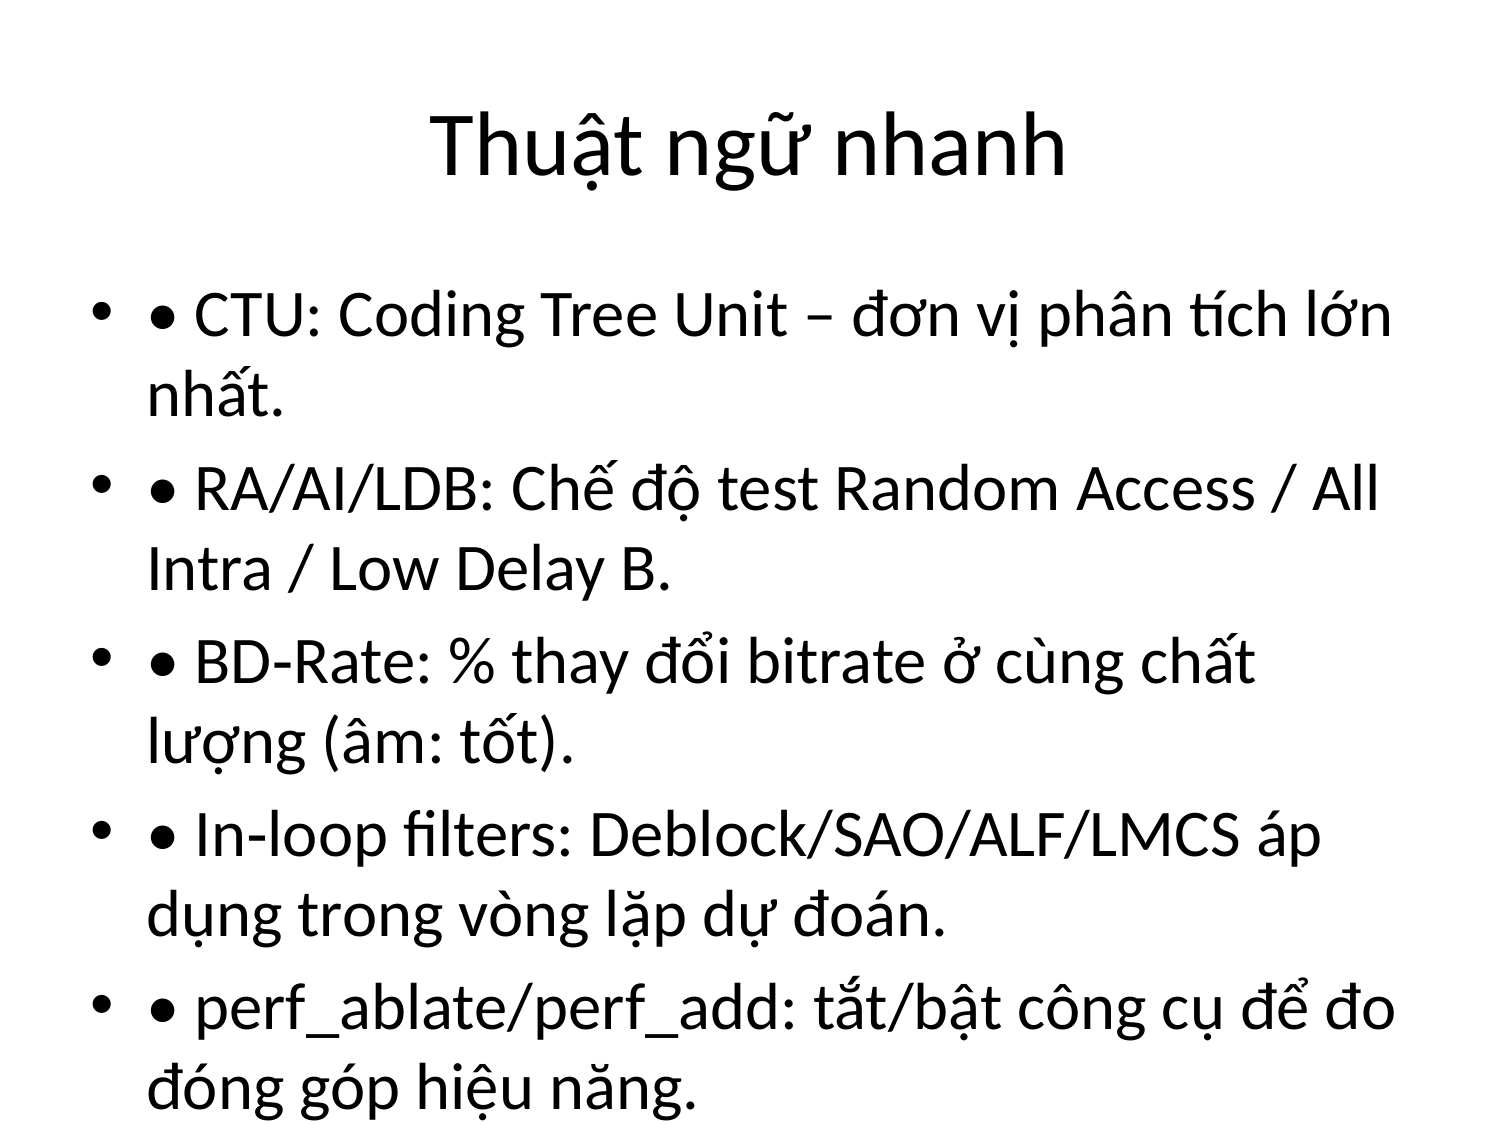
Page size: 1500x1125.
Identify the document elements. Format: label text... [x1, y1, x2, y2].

list • CTU: Coding Tree Unit – đơn vị phân tích lớn nhất. • RA/AI/LDB: Chế độ test Random Access / All Intra / Low Delay B. • BD‑Rate: % thay đổi bitrate ở cùng chất lượng (âm: tốt). • In‑loop filters: Deblock/SAO/ALF/LMCS áp dụng trong vòng lặp dự đoán. • perf_ablate/perf_add: tắt/bật công cụ để đo đóng góp hiệu năng. [75, 262, 1425, 1005]
title Thuật ngữ nhanh [75, 45, 1425, 233]
